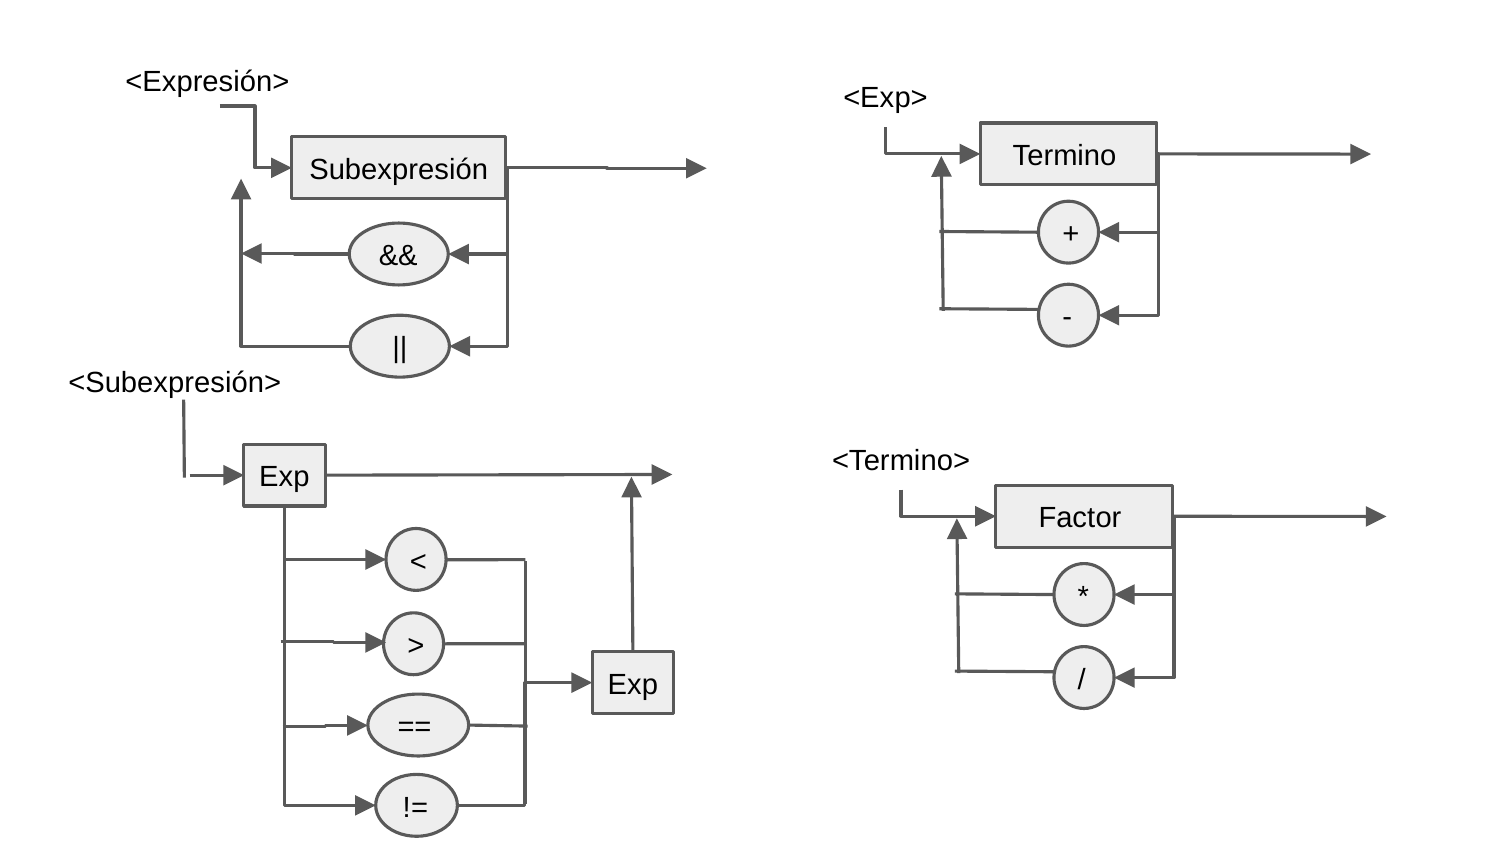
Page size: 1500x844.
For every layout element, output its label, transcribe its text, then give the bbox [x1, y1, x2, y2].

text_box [457, 682, 593, 806]
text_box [919, 92, 947, 189]
text_box <Expresión> [110, 47, 313, 112]
text_box || [351, 315, 449, 378]
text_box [447, 167, 506, 255]
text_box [180, 609, 480, 702]
text_box <Subexpresión> [53, 348, 315, 412]
text_box < [386, 528, 447, 591]
text_box <Exp> [784, 63, 987, 128]
text_box + [1038, 201, 1093, 264]
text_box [1098, 153, 1158, 316]
text_box / [1053, 646, 1114, 709]
text_box && [355, 223, 444, 285]
text_box - [1038, 284, 1098, 347]
text_box Subexpresión [294, 136, 506, 199]
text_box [240, 178, 351, 347]
text_box == [367, 710, 452, 756]
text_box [934, 455, 962, 551]
text_box <Termino> [800, 425, 1002, 490]
text_box Exp [592, 651, 674, 714]
text_box * [1054, 563, 1108, 626]
text_box != [375, 774, 456, 837]
text_box Exp [243, 444, 326, 507]
text_box Termino [980, 122, 1157, 185]
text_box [1113, 516, 1173, 678]
text_box Factor [995, 485, 1173, 548]
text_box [219, 105, 292, 169]
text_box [449, 261, 506, 347]
